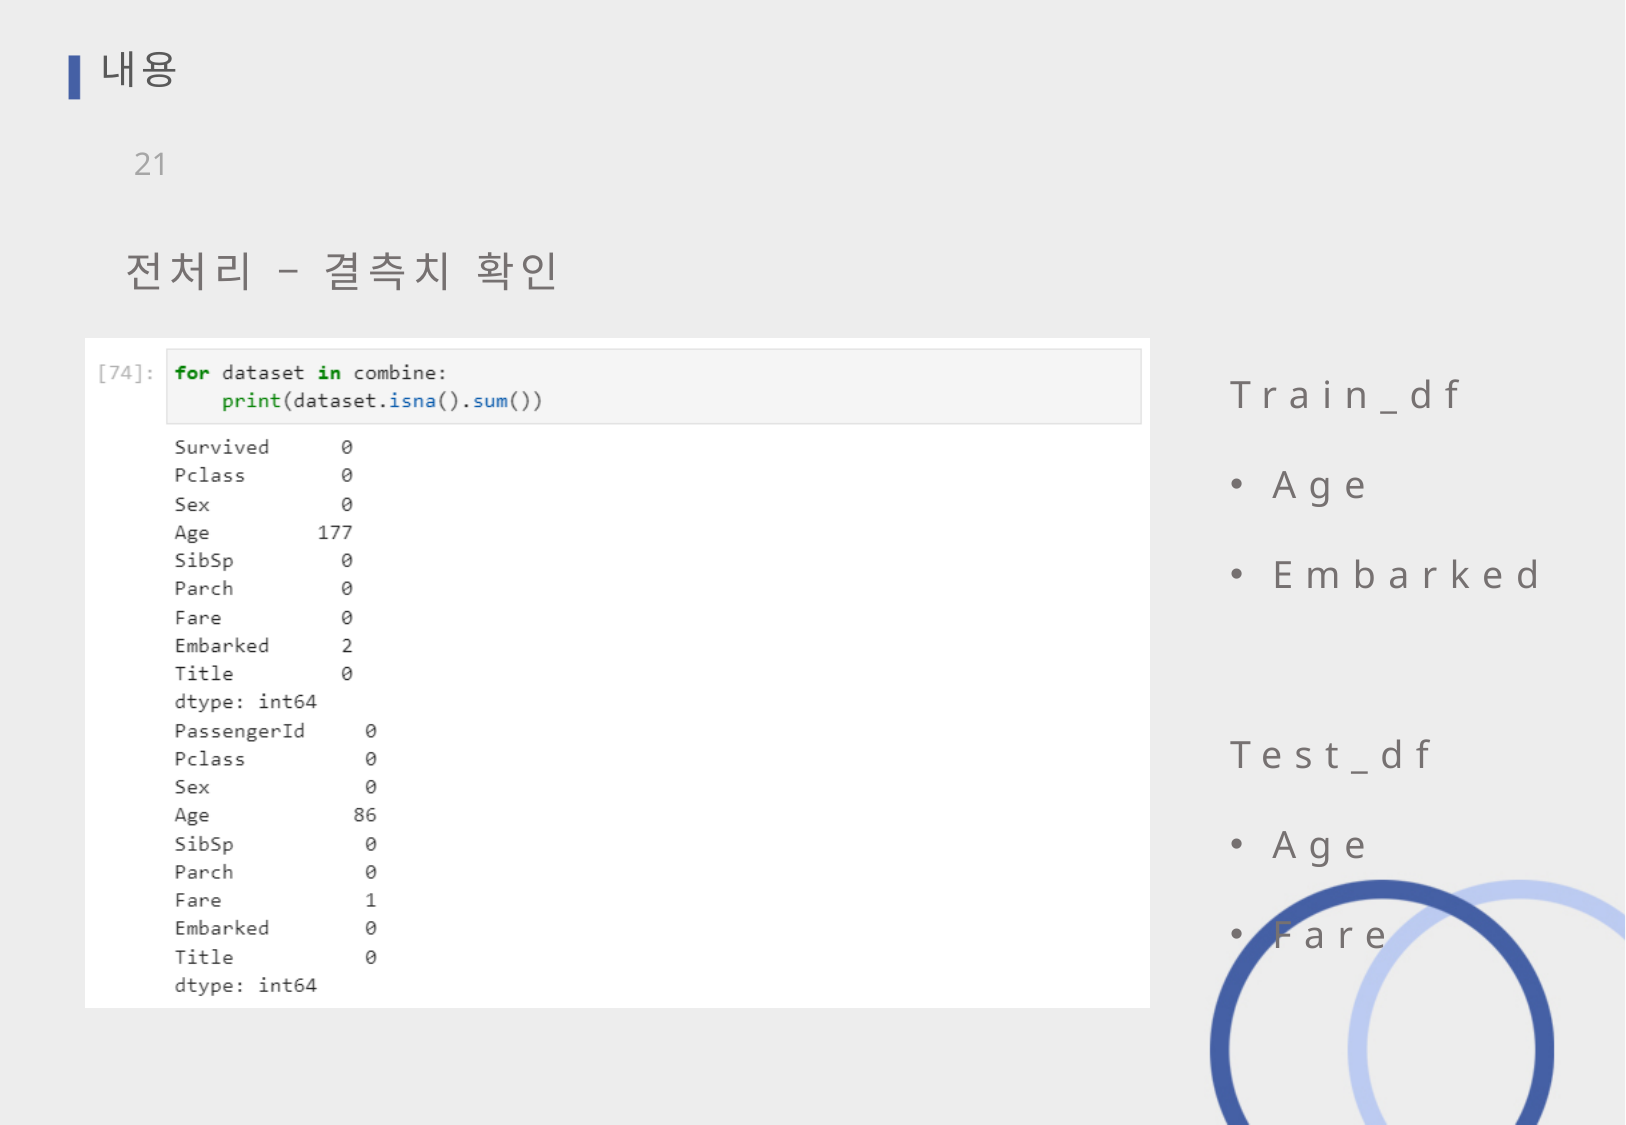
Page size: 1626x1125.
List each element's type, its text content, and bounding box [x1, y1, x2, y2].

text_box 전처리 – 결측치 확인 [110, 213, 967, 304]
text_box 내 용 [85, 37, 739, 100]
picture [0, 0, 1626, 1125]
text_box 21 [25, 136, 278, 189]
text_box Train_df Age Embarked Test_df Age Fare [1215, 318, 1583, 964]
